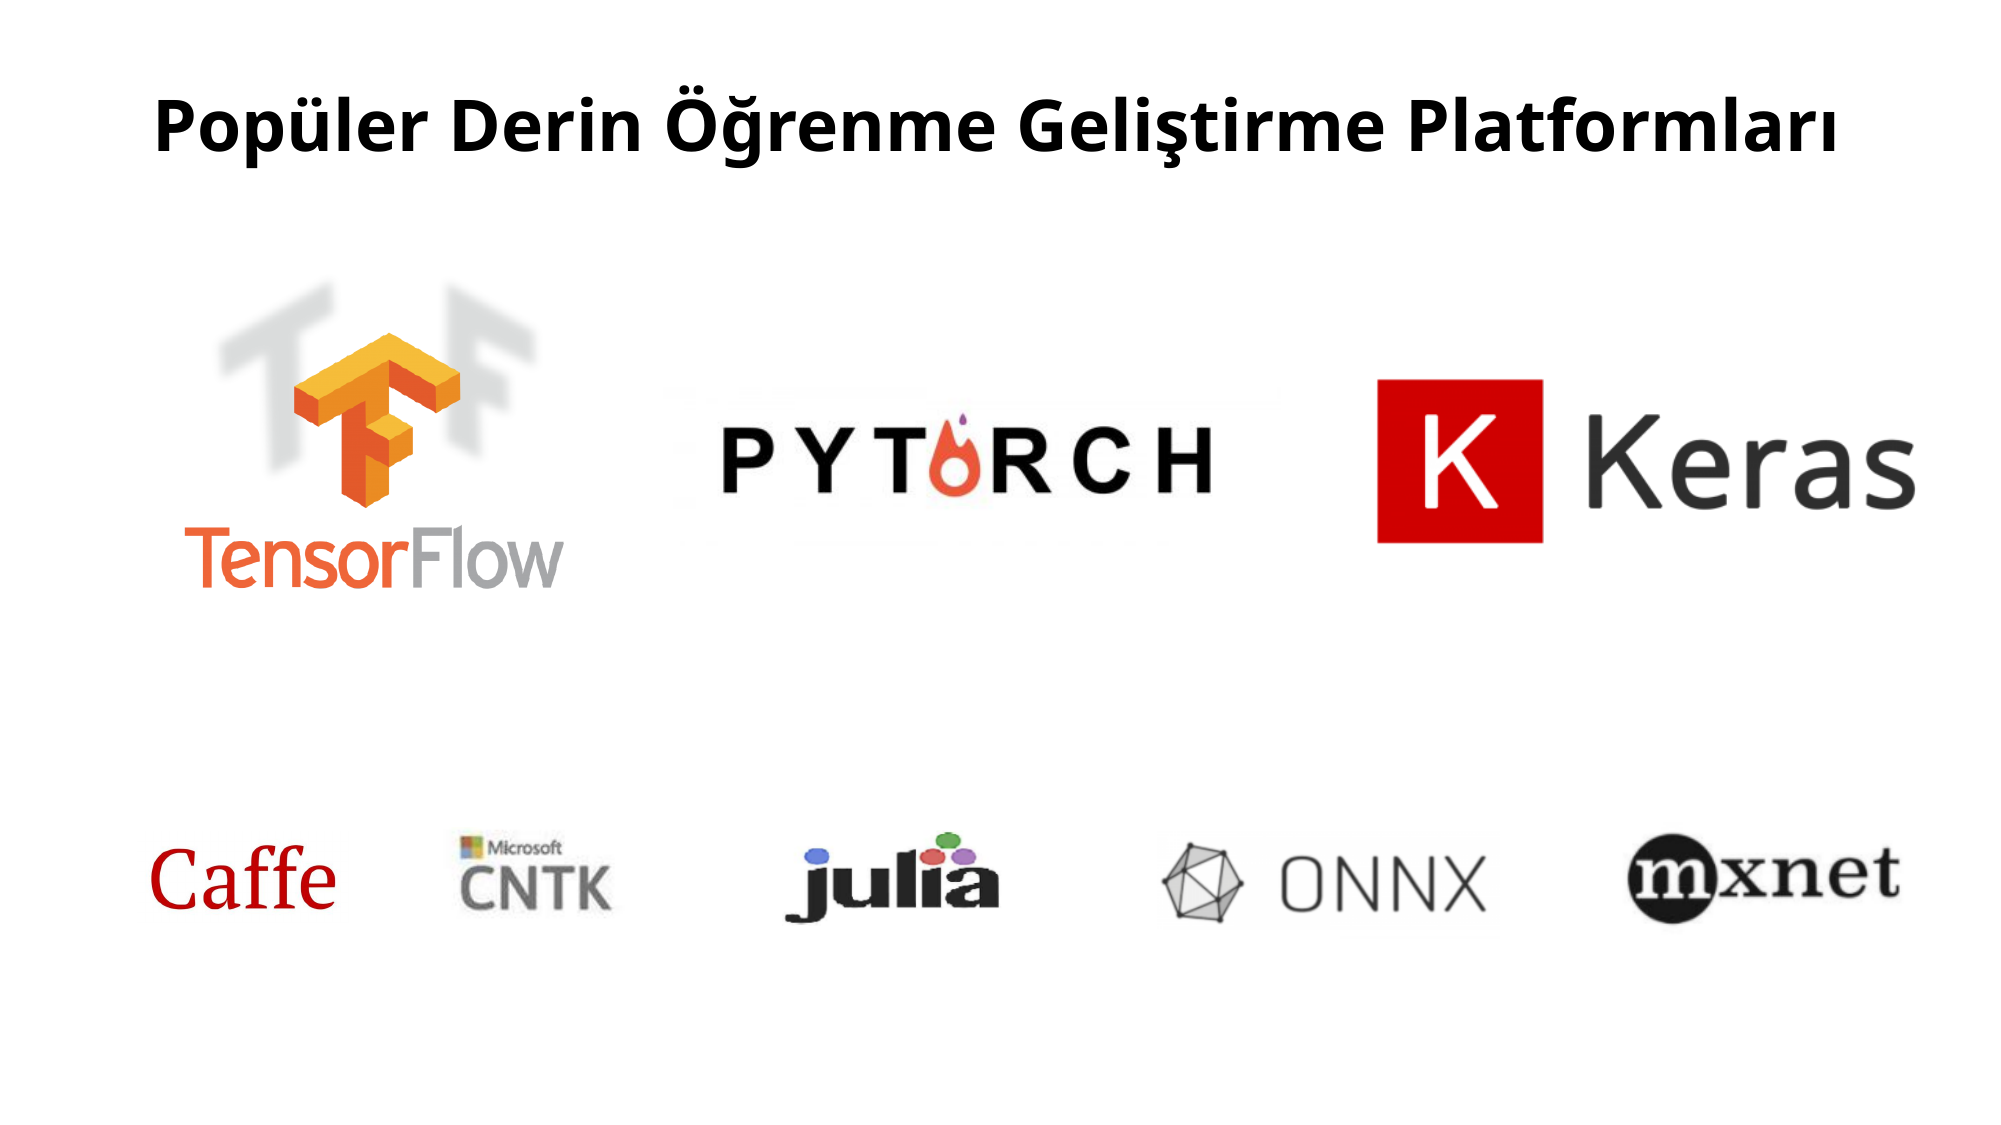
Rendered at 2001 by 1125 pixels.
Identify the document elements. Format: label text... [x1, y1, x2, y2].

picture [1603, 806, 1925, 960]
picture [779, 826, 1007, 939]
picture [137, 831, 349, 923]
picture [178, 269, 570, 595]
title Popüler Derin Öğrenme Geliştirme Platformları [137, 59, 1863, 197]
picture [663, 377, 1281, 546]
picture [438, 827, 629, 939]
picture [1157, 831, 1500, 939]
picture [1375, 377, 1955, 546]
